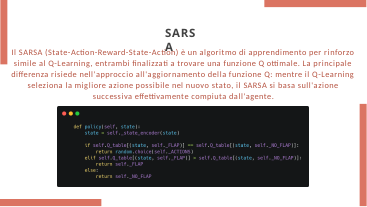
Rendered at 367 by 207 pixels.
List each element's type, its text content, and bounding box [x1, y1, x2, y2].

text_box [359, 103, 367, 207]
text_box Il SARSA (State-Action-Reward-State-Action) è un algoritmo di apprendimento per rinforzo simile al Q-Learning, entrambi finalizzati a trovare una funzione Q ottimale. La principale differenza risiede nell'approccio all'aggiornamento della funzione Q: mentre il Q-Learning seleziona la migliore azione possibile nel nuovo stato, il SARSA si basa sull'azione successiva effettivamente compiuta dall'agente. [9, 44, 357, 102]
text_box [264, 0, 367, 8]
text_box [0, 199, 102, 207]
title SARSA [162, 23, 203, 44]
picture [57, 106, 310, 187]
text_box [0, 0, 8, 65]
